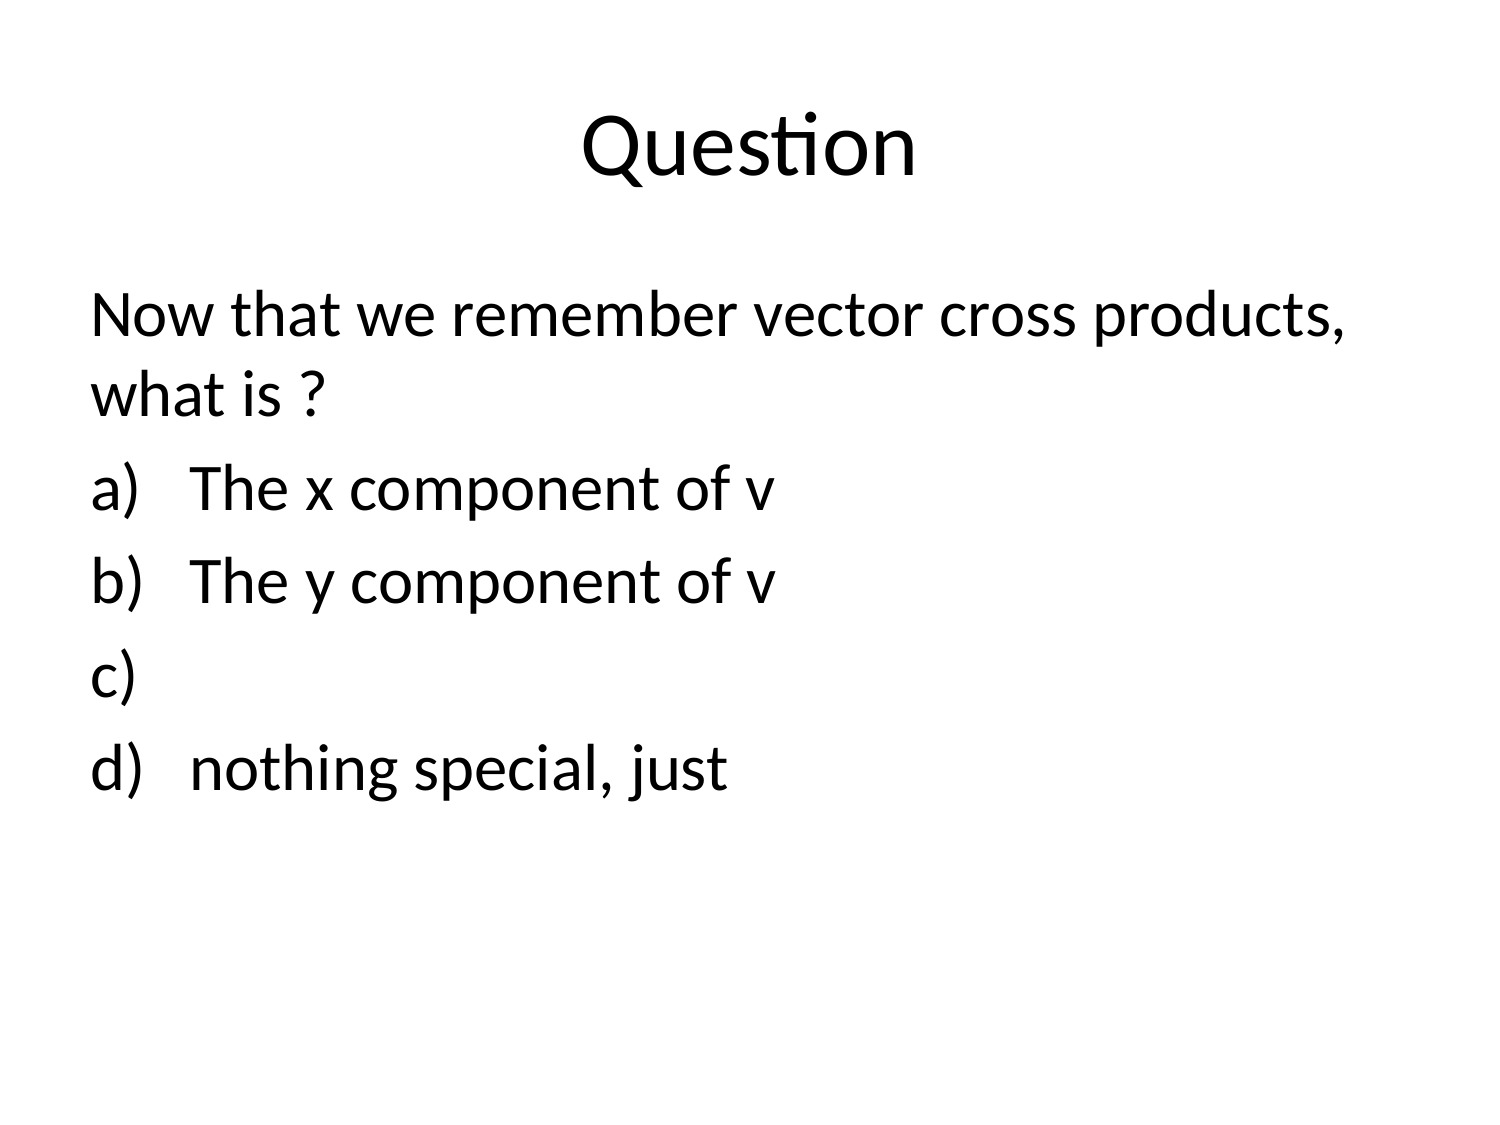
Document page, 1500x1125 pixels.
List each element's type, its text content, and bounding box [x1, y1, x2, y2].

title Question [75, 45, 1425, 233]
